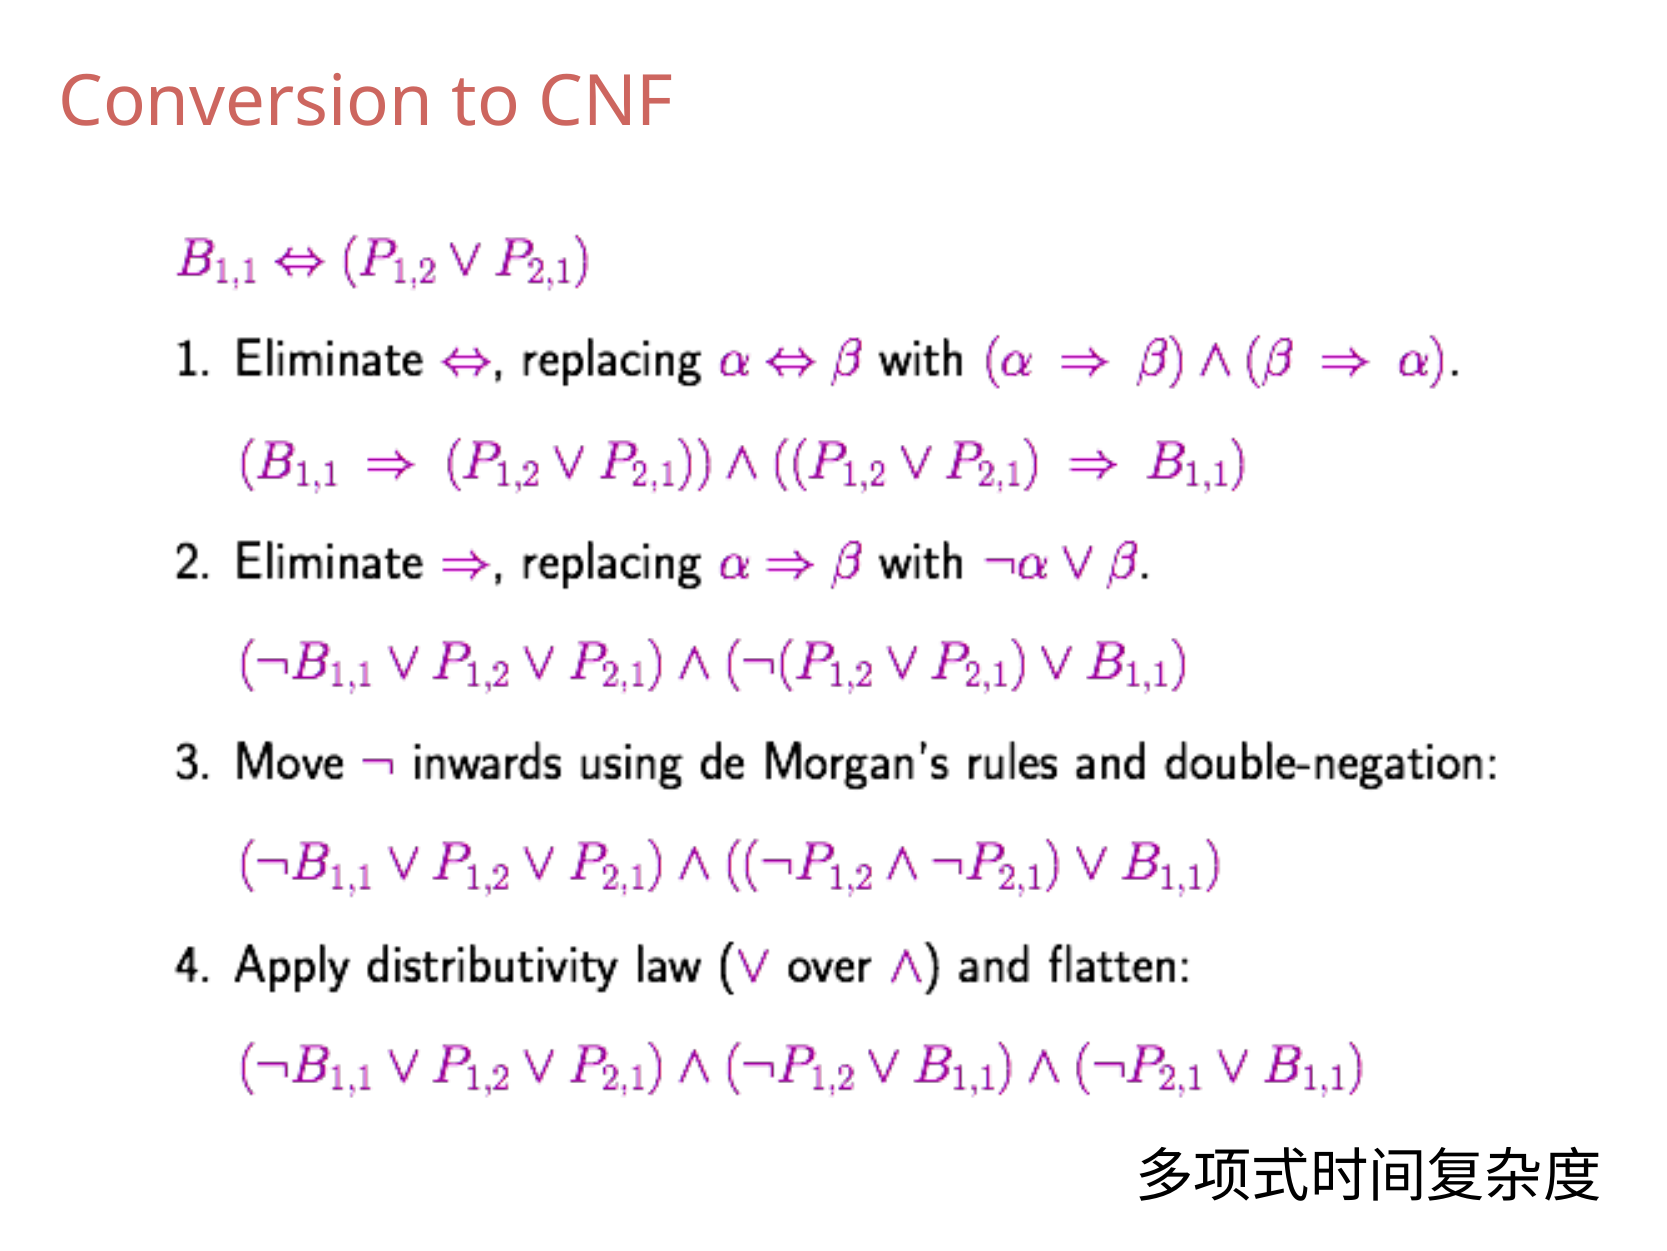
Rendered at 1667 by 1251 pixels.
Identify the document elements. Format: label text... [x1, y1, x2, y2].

list Conversion to CNF [51, 47, 1613, 147]
picture [158, 205, 1526, 1113]
text_box 多项式时间复杂度 [1127, 1129, 1610, 1217]
